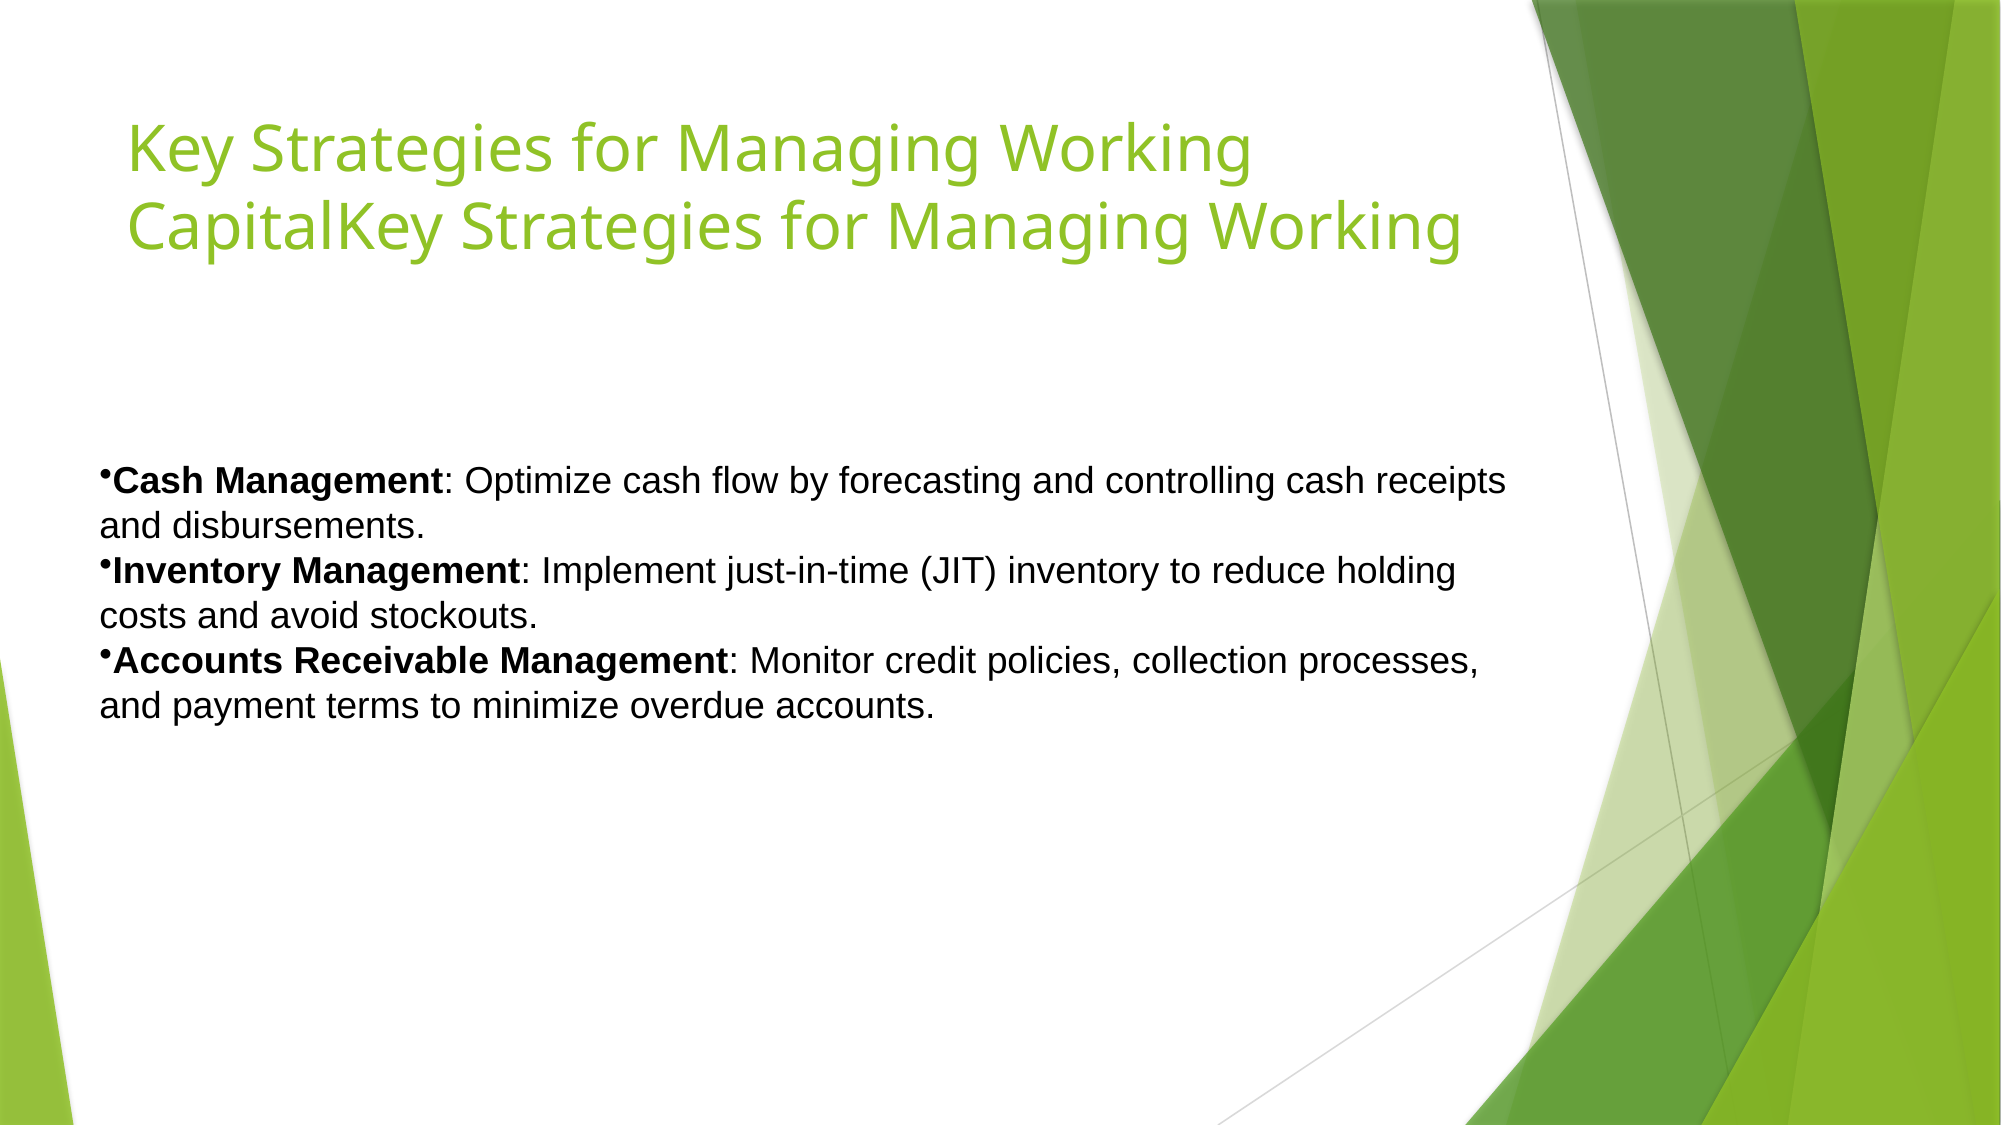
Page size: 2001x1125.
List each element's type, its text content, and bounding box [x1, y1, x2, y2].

title Key Strategies for Managing Working CapitalKey Strategies for Managing Working [111, 99, 1522, 264]
list Cash Management: Optimize cash flow by forecasting and controlling cash receipts and disbursements. Inventory Management: Implement just-in-time (JIT) inventory to reduce holding costs and avoid stockouts. Accounts Receivable Management: Monitor credit policies, collection processes, and payment terms to minimize overdue accounts. [84, 264, 1549, 918]
